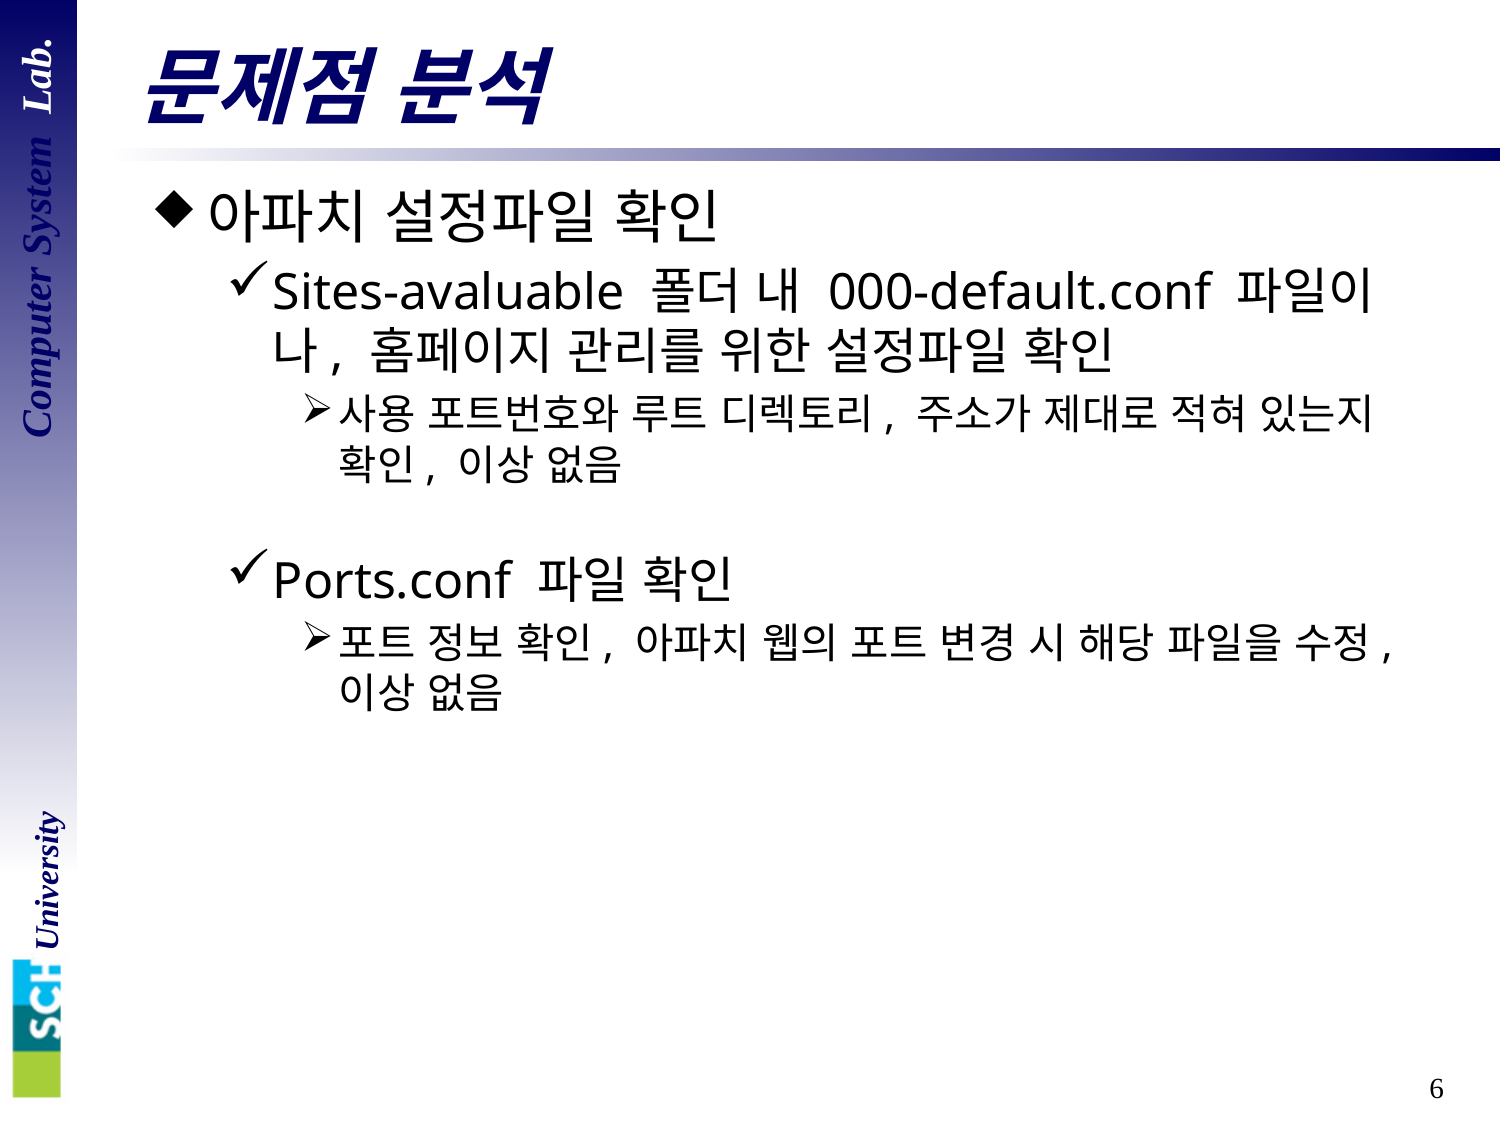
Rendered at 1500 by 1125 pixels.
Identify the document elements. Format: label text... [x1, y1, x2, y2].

title 문제점 분석 [123, 25, 1460, 143]
list 아파치 설정파일 확인 Sites-avaluable 폴더 내 000-default.conf 파일이나, 홈페이지 관리를 위한 설정파일 확인 사용 포트번호와 루트 디렉토리, 주소가 제대로 적혀 있는지 확인, 이상 없음 Ports.conf 파일 확인 포트 정보 확인, 아파치 웹의 포트 변경 시 해당 파일을 수정, 이상 없음 [135, 172, 1448, 1038]
picture [5, 952, 69, 1104]
